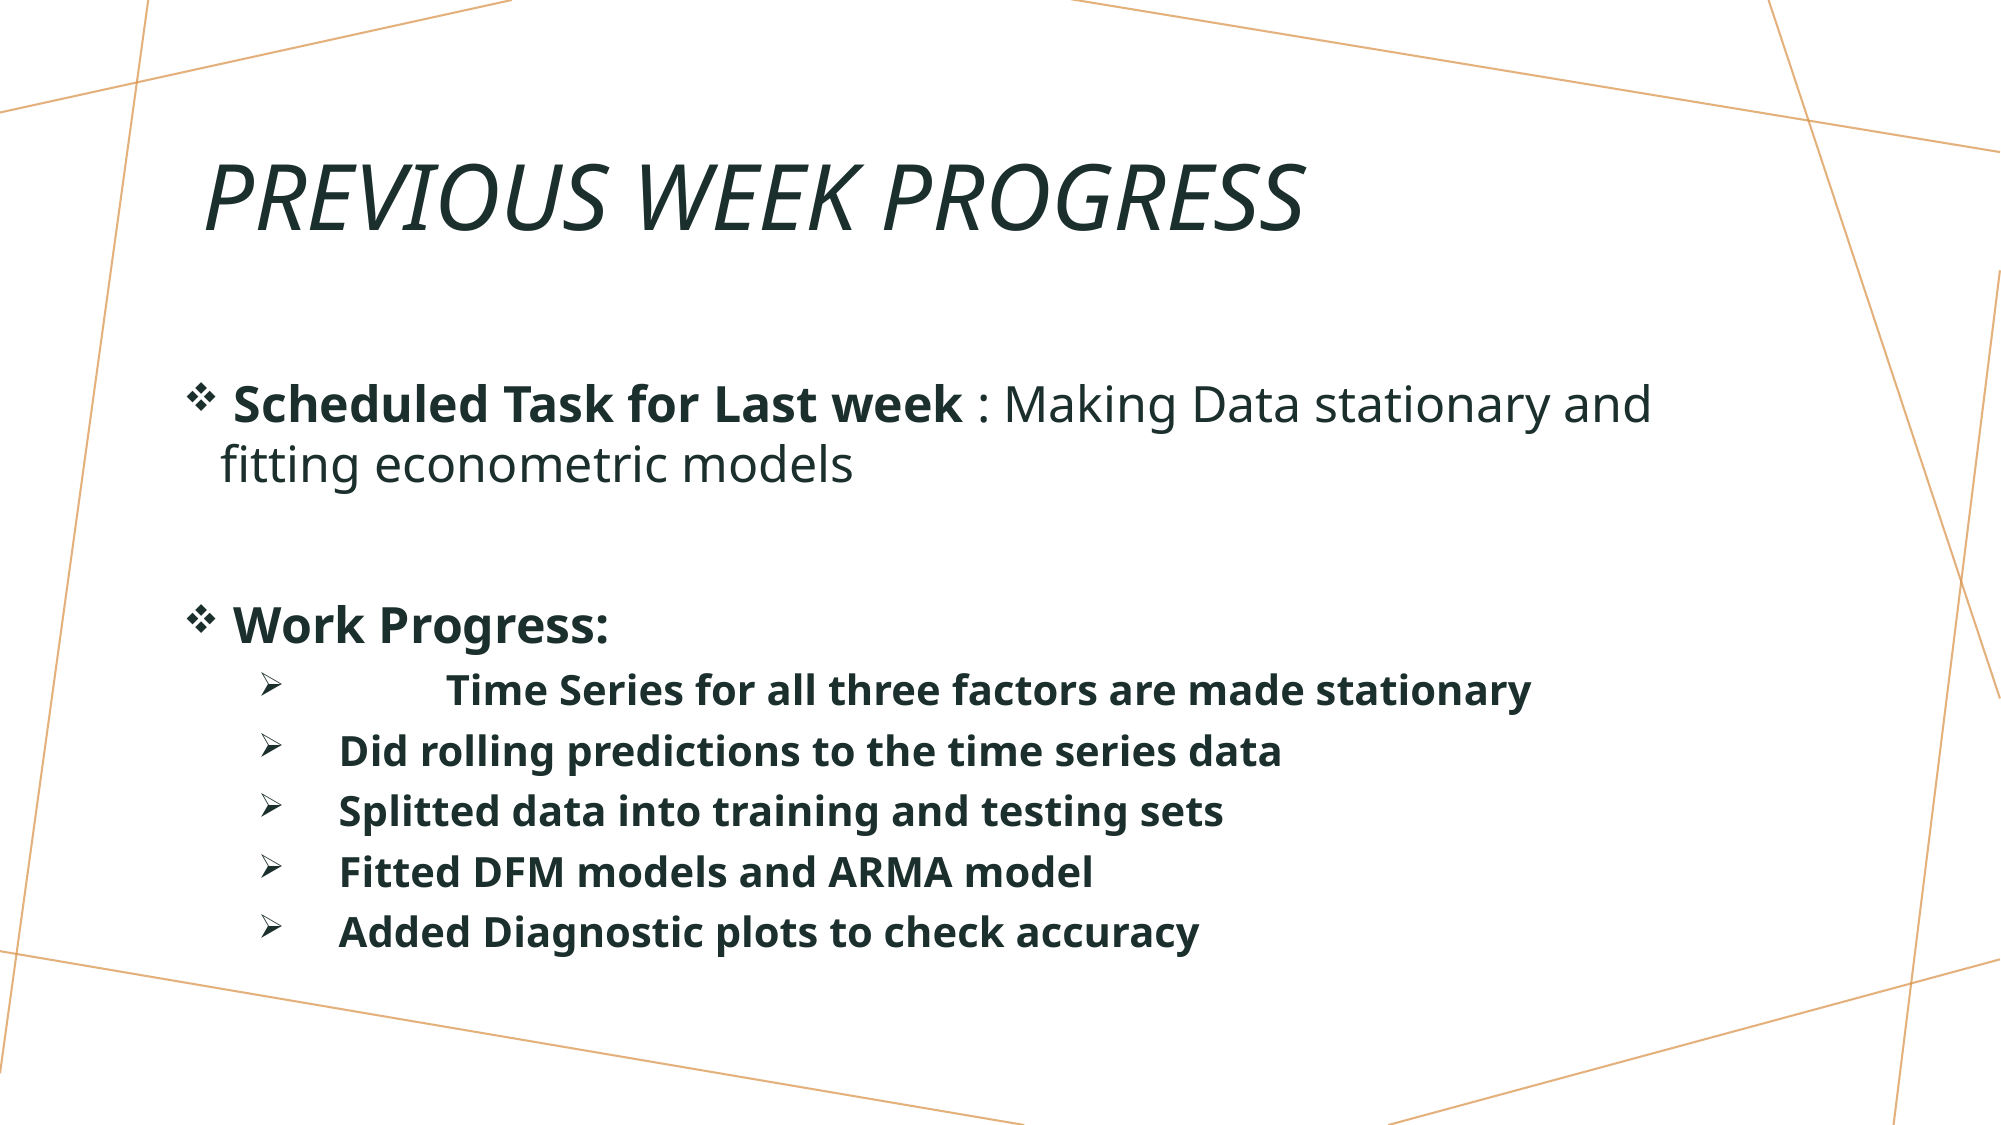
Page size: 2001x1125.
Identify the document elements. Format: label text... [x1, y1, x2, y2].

title previous week progress [187, 87, 1813, 315]
list Scheduled Task for Last week : Making Data stationary and fitting econometric models Work Progress: Time Series for all three factors are made stationary Did rolling predictions to the time series data Splitted data into training and testing sets Fitted DFM models and ARMA model Added Diagnostic plots to check accuracy [168, 364, 1794, 1025]
